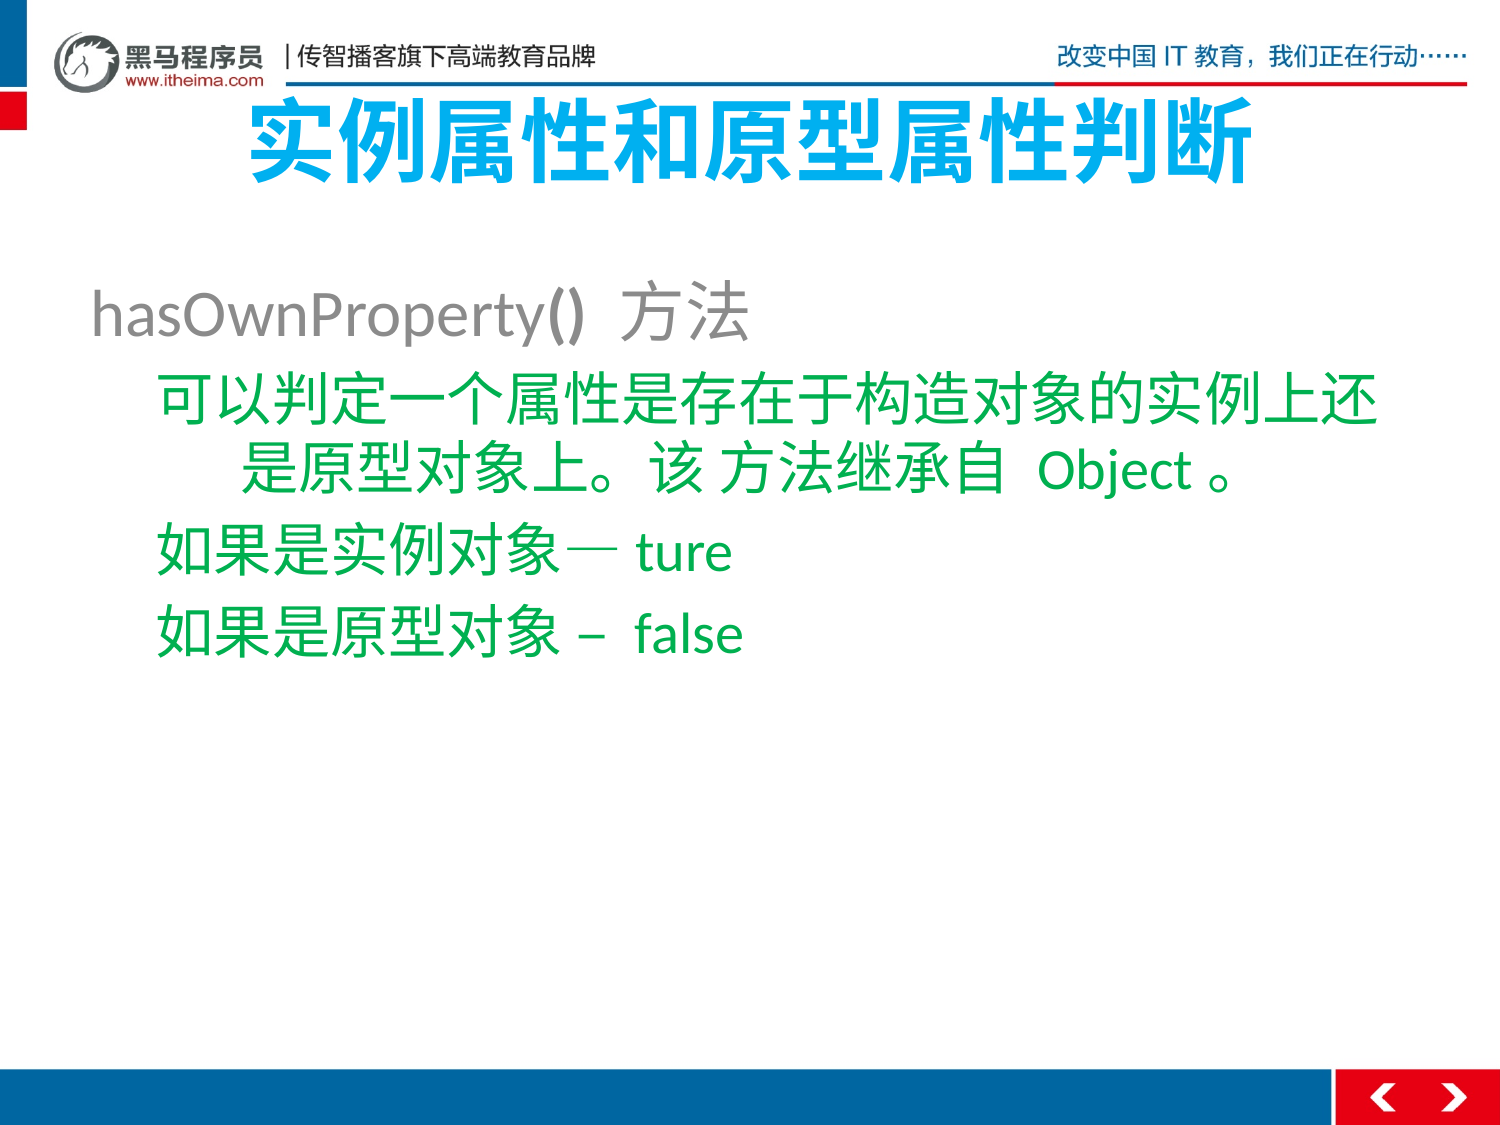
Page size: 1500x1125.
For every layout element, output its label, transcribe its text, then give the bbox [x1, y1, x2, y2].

picture [0, 0, 1500, 1125]
title 实例属性和原型属性判断 [75, 45, 1425, 233]
subtitle hasOwnProperty() 方法 可以判定一个属性是存在于构造对象的实例上还是原型对象上。该 方法继承自 Object。 如果是实例对象—ture 如果是原型对象 – false [75, 262, 1425, 1005]
